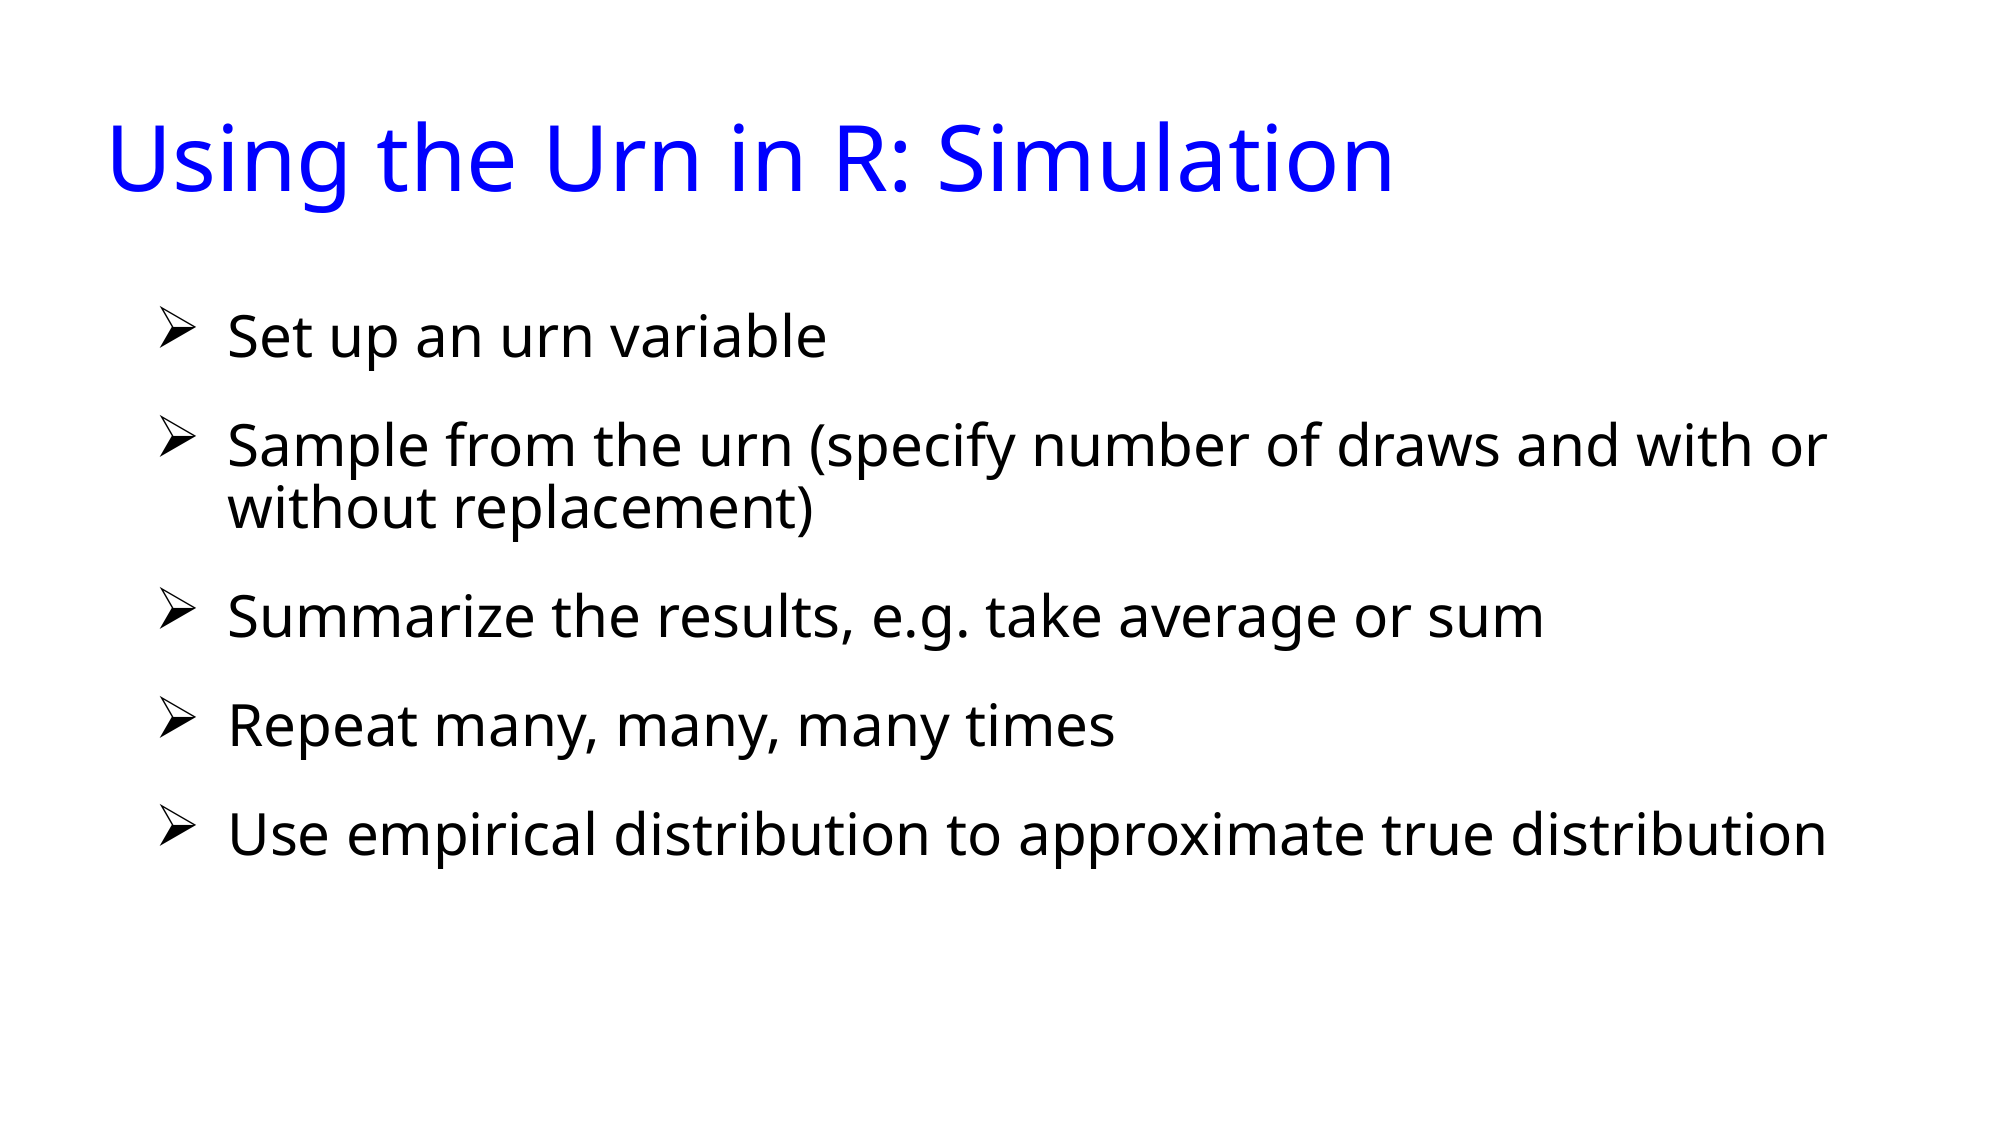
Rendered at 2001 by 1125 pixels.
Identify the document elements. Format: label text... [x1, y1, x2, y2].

list Set up an urn variable Sample from the urn (specify number of draws and with or without replacement) Summarize the results, e.g. take average or sum Repeat many, many, many times Use empirical distribution to approximate true distribution [137, 299, 1863, 1014]
title Using the Urn in R: Simulation [90, 52, 1863, 271]
